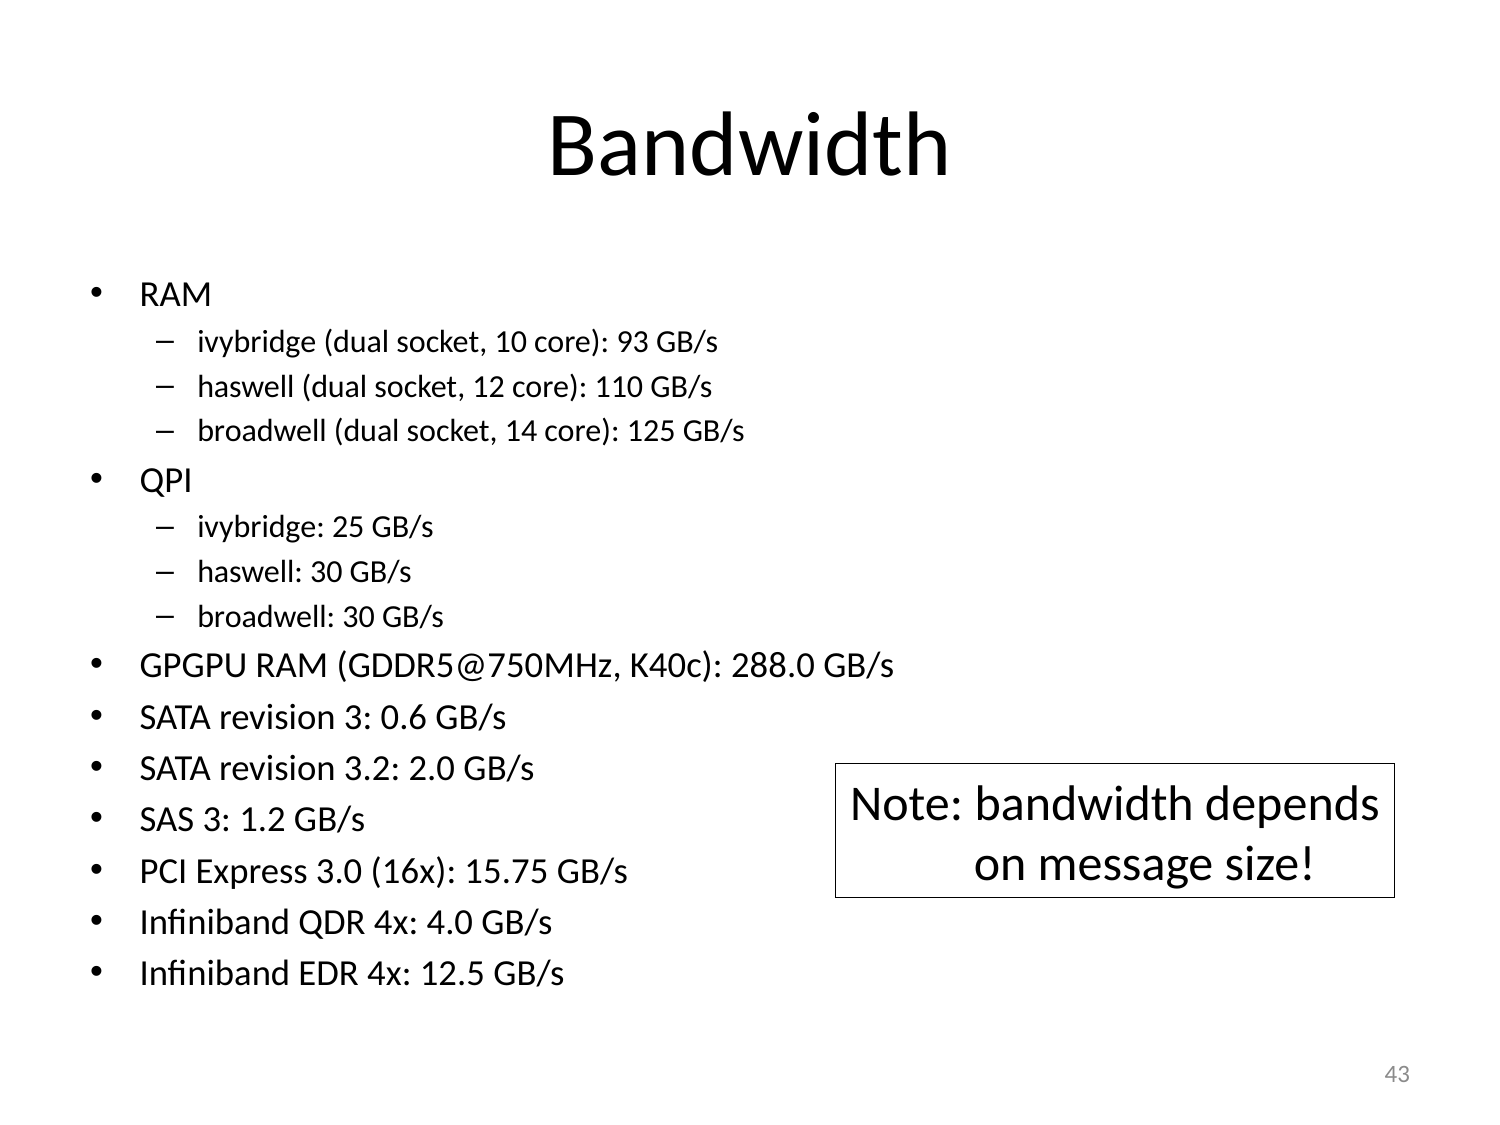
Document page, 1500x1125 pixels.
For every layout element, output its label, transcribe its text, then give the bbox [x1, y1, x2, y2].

list RAM ivybridge (dual socket, 10 core): 93 GB/s haswell (dual socket, 12 core): 110 GB/s broadwell (dual socket, 14 core): 125 GB/s QPI ivybridge: 25 GB/s haswell: 30 GB/s broadwell: 30 GB/s GPGPU RAM (GDDR5@750MHz, K40c): 288.0 GB/s SATA revision 3: 0.6 GB/s SATA revision 3.2: 2.0 GB/s SAS 3: 1.2 GB/s PCI Express 3.0 (16x): 15.75 GB/s Infiniband QDR 4x: 4.0 GB/s Infiniband EDR 4x: 12.5 GB/s [75, 262, 1425, 1005]
text_box Note: bandwidth depends on message size! [835, 763, 1395, 898]
slide_number 43 [1074, 1042, 1425, 1103]
title Bandwidth [75, 45, 1425, 233]
